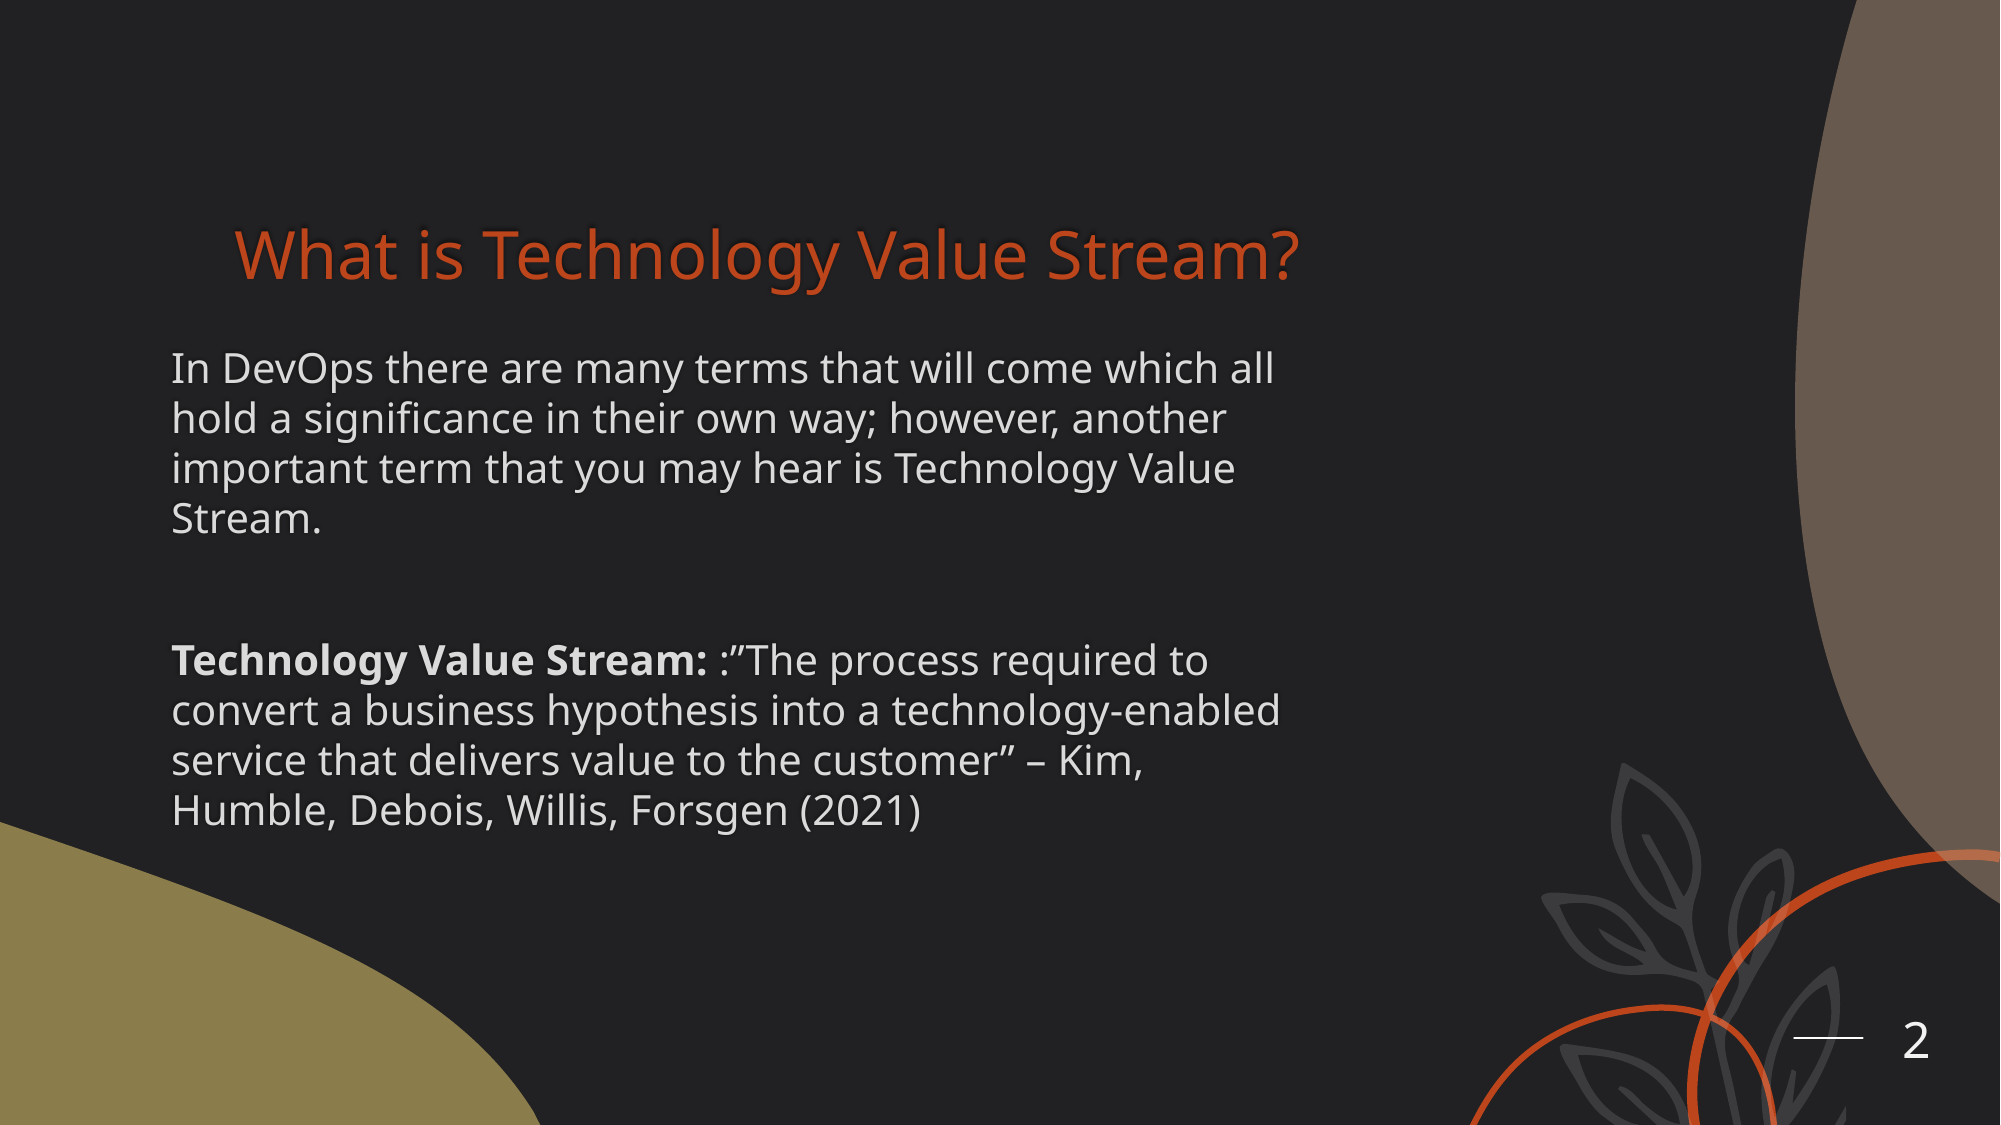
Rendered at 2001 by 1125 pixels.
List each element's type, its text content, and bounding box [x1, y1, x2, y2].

list In DevOps there are many terms that will come which all hold a significance in their own way; however, another important term that you may hear is Technology Value Stream. Technology Value Stream: :”The process required to convert a business hypothesis into a technology-enabled service that delivers value to the customer” – Kim, Humble, Debois, Willis, Forsgen (2021) [150, 334, 1323, 886]
slide_number 2 [1862, 964, 1971, 1112]
title What is Technology Value Stream? [150, 149, 1386, 300]
